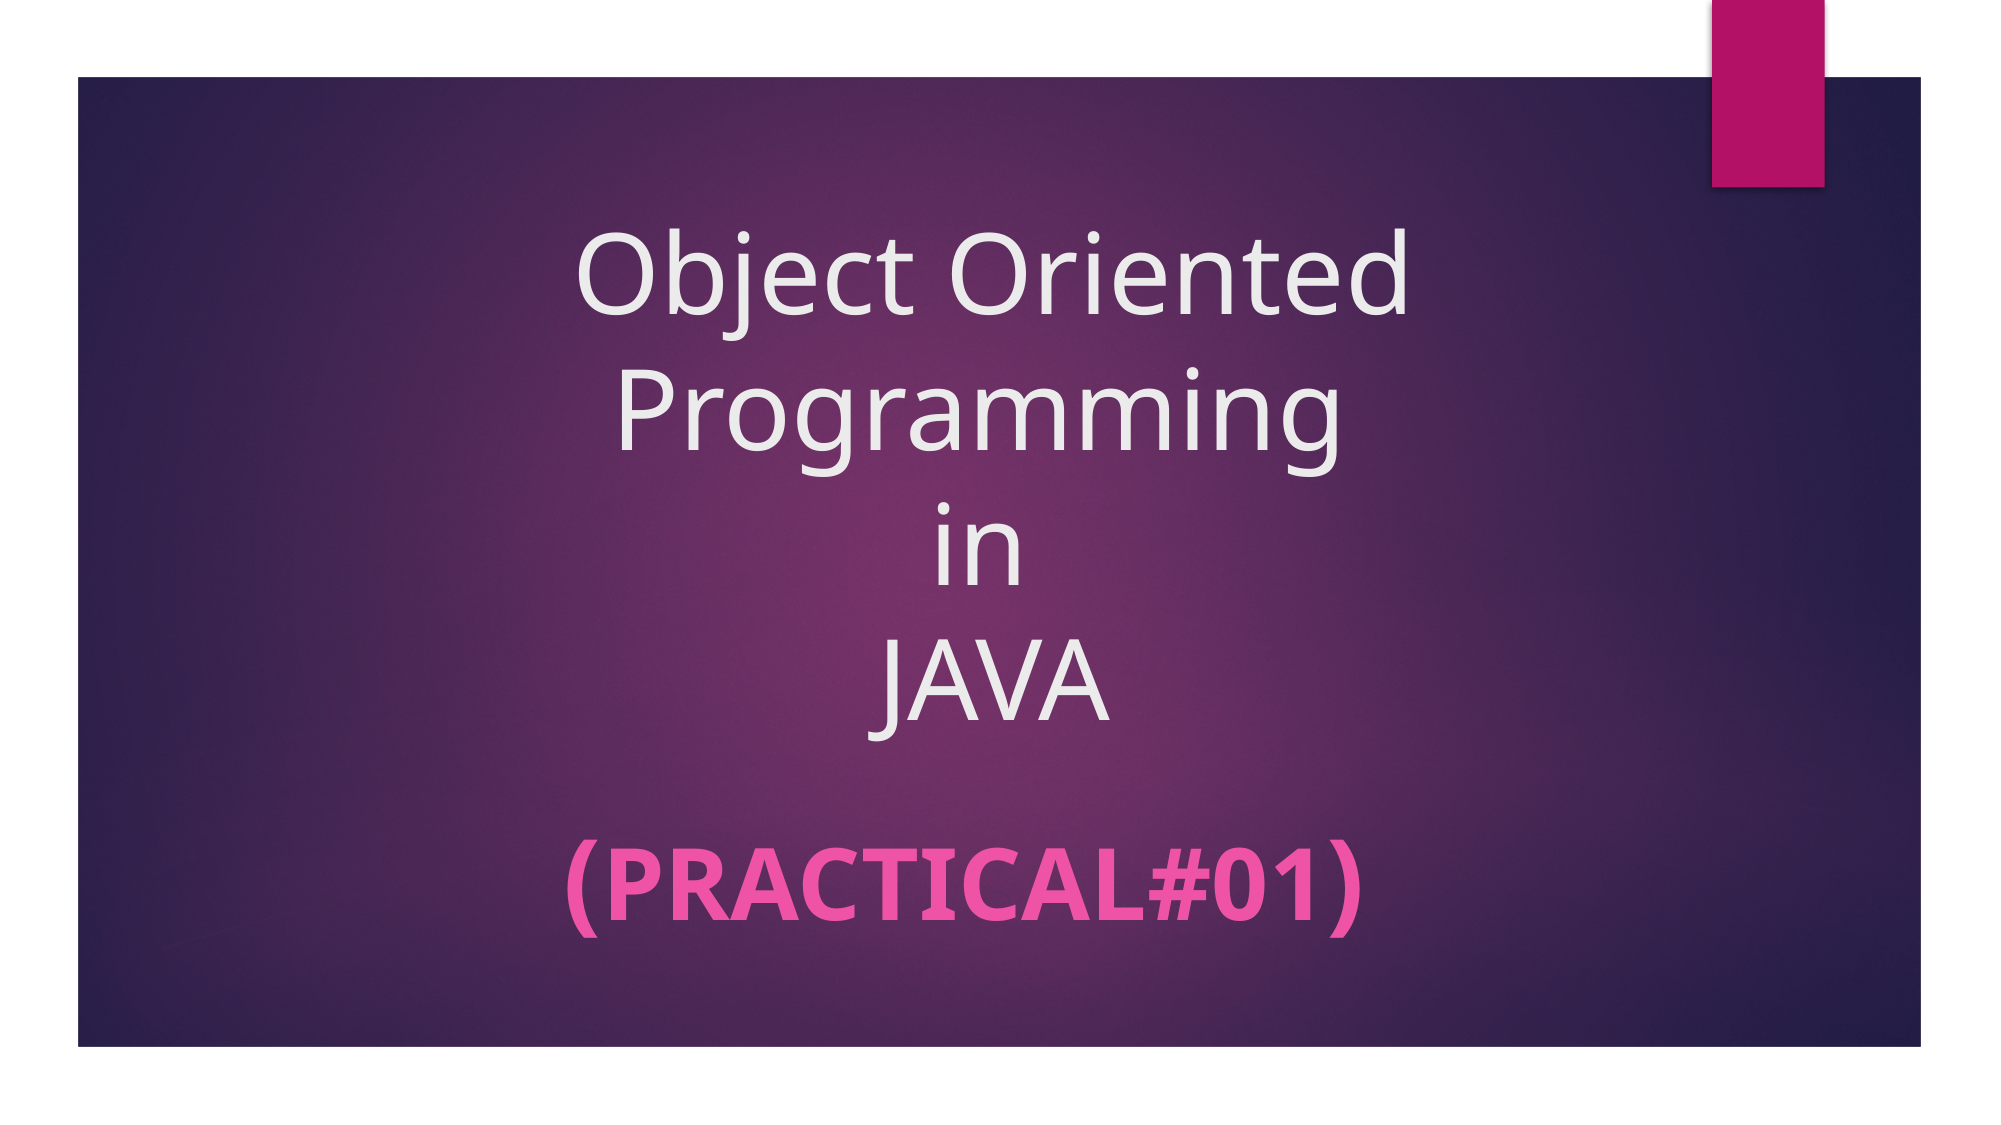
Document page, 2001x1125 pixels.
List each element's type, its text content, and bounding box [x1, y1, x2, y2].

subtitle (Practical#01) [149, 800, 1751, 1013]
title Object Oriented Programming in JAVA [237, 525, 1751, 750]
